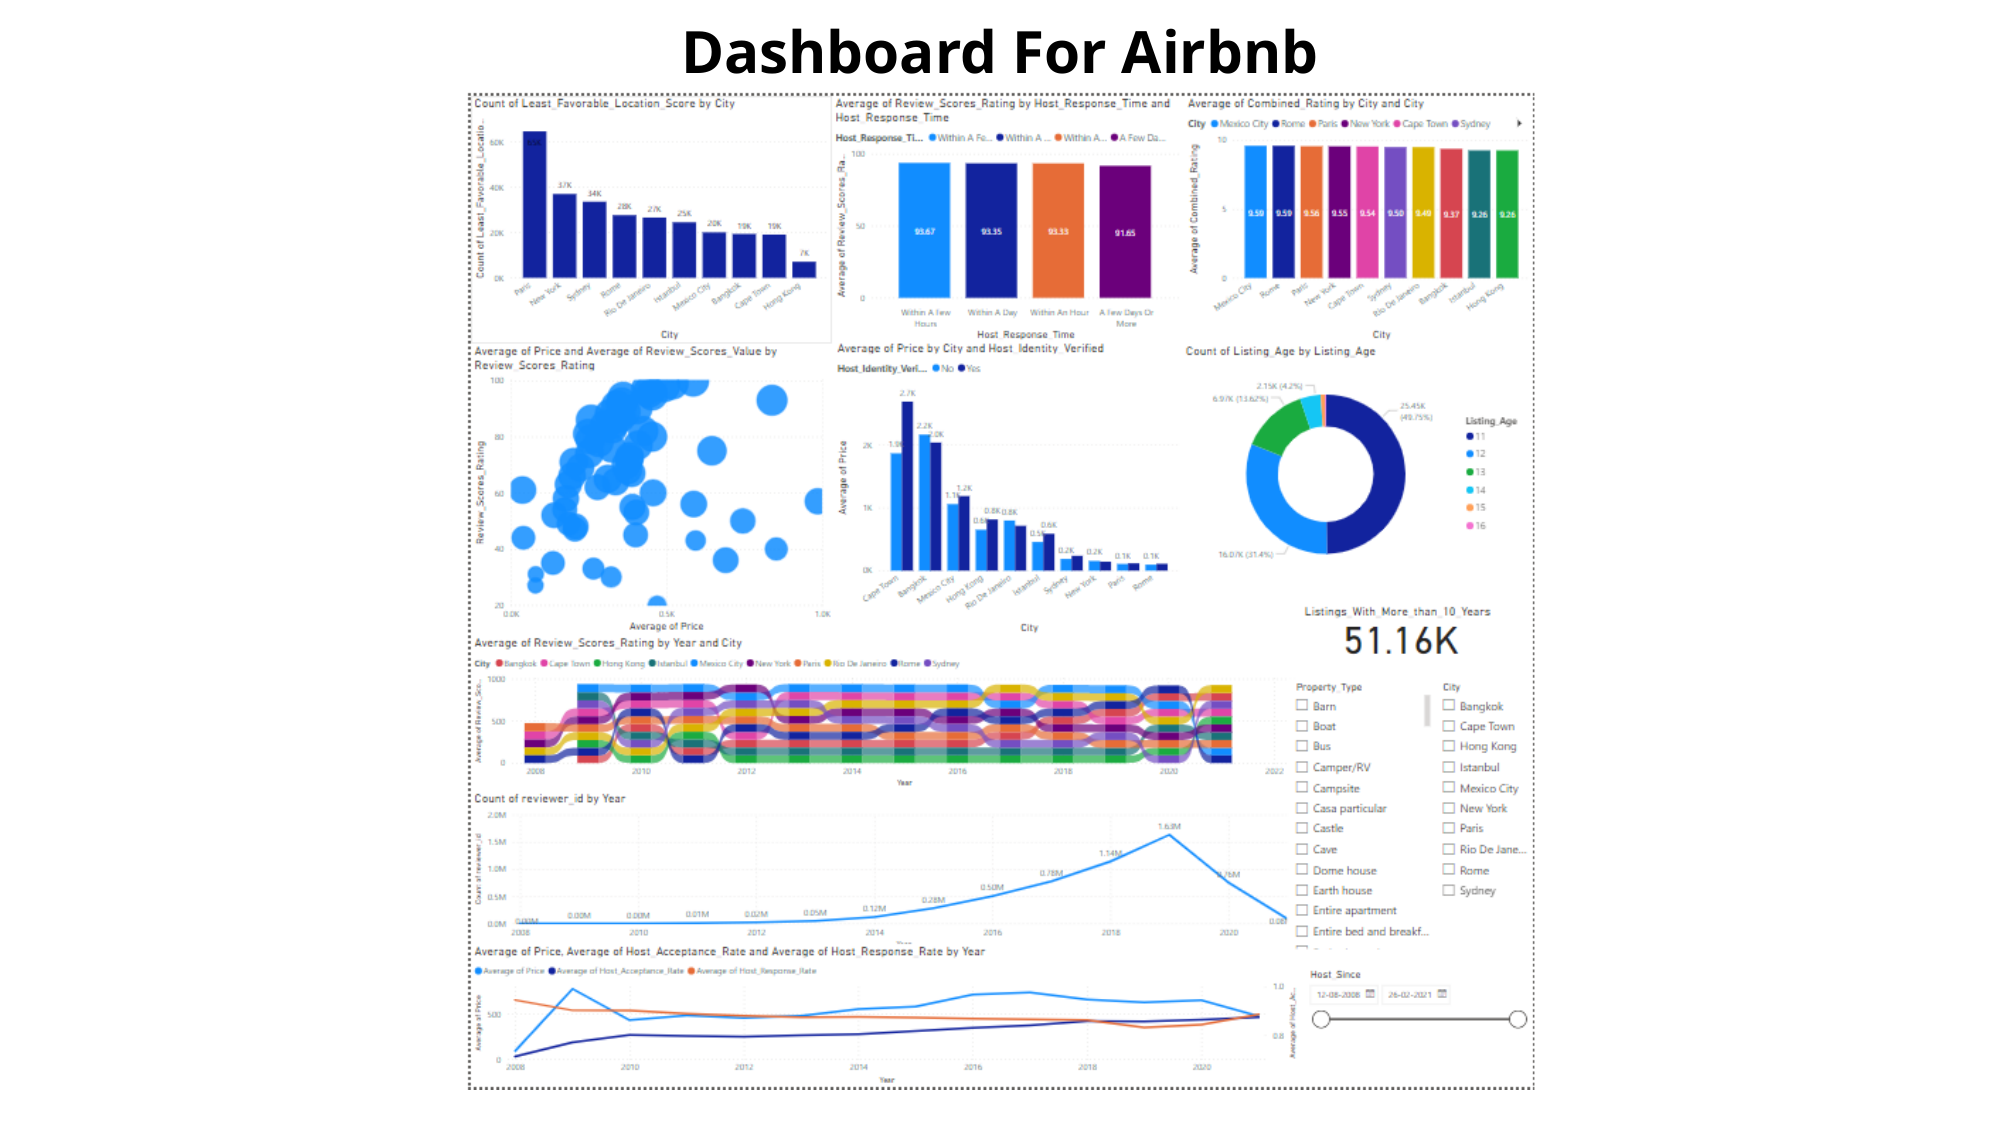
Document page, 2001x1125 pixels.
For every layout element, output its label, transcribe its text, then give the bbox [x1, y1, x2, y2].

text_box Dashboard For Airbnb [137, 15, 1863, 123]
picture [464, 89, 1536, 1090]
